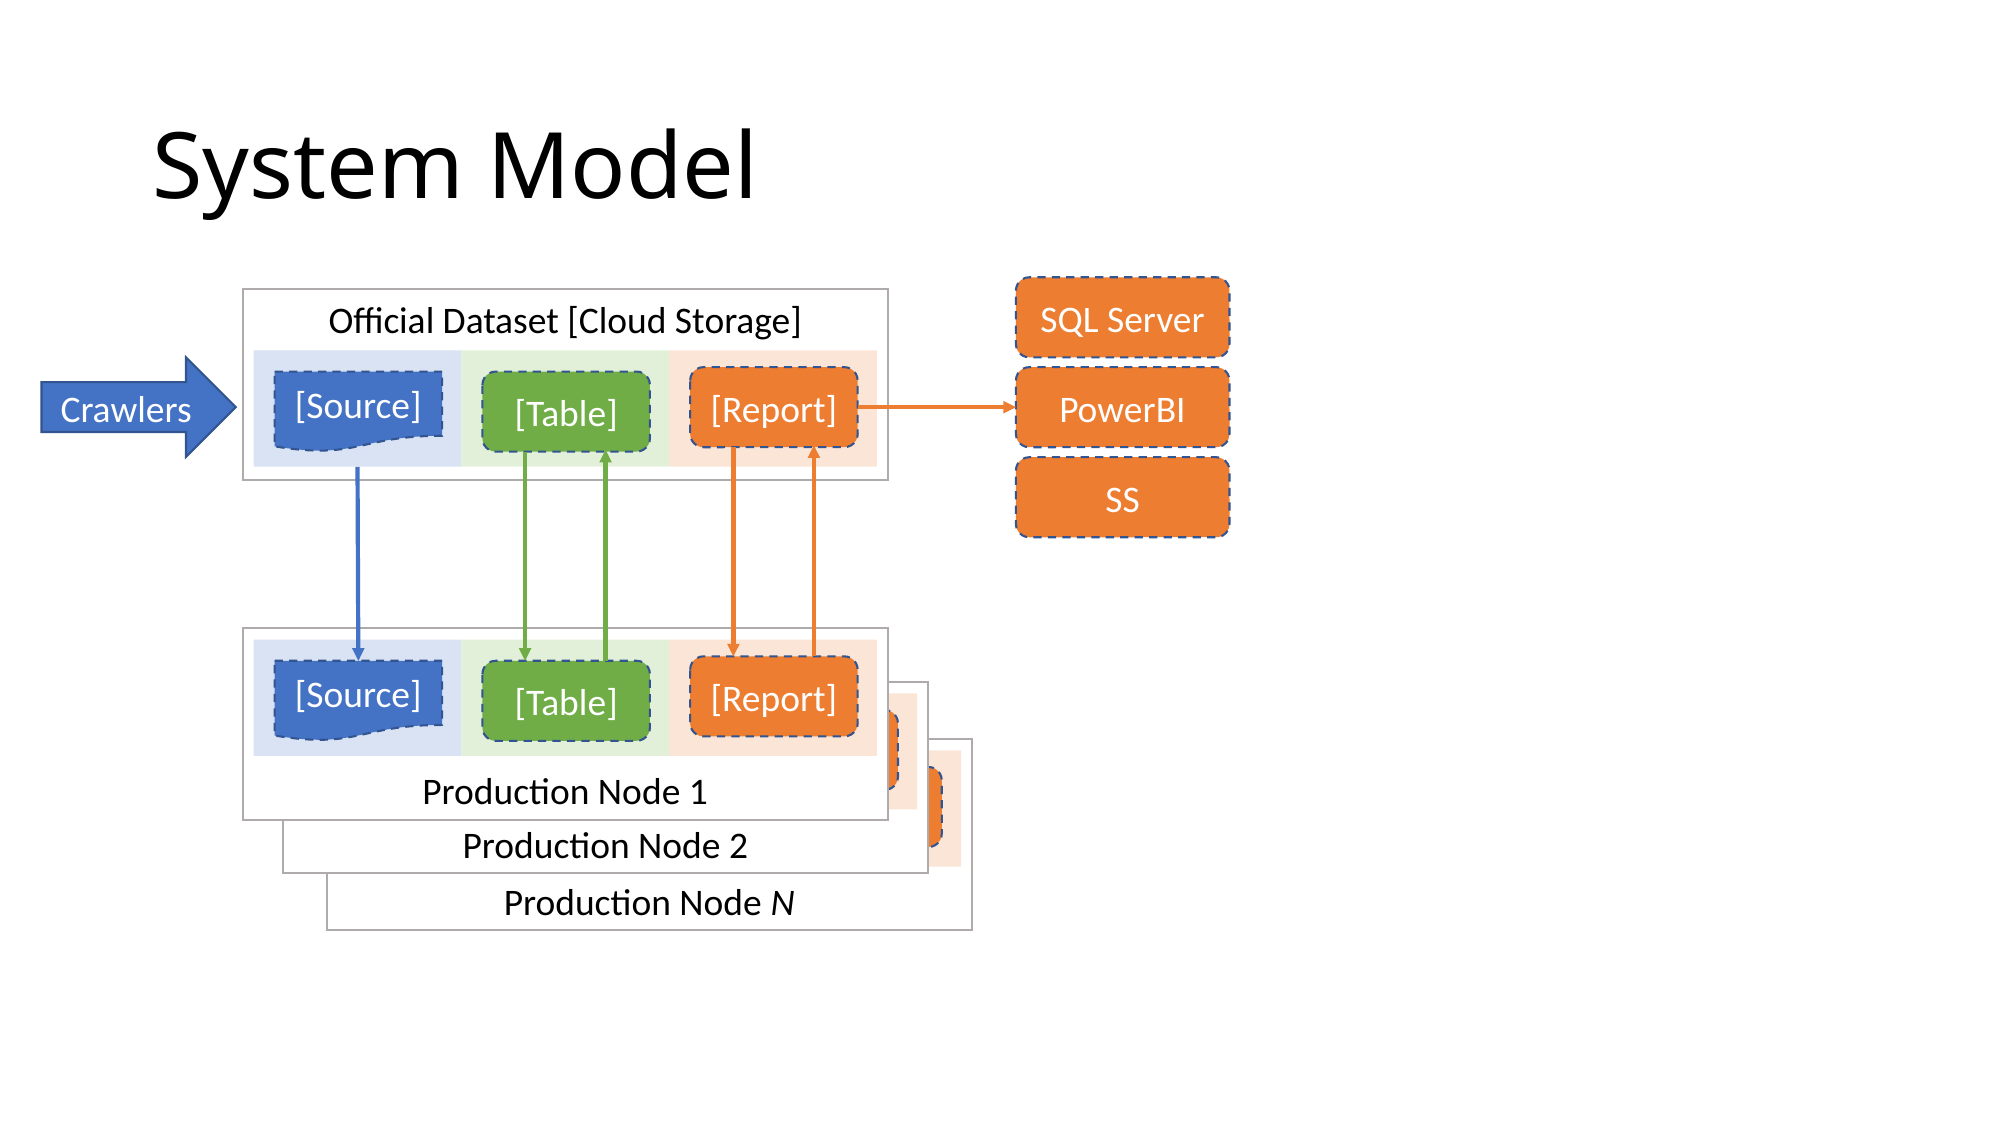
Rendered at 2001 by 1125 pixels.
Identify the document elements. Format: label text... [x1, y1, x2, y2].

text_box PowerBI [1014, 366, 1231, 449]
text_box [242, 628, 888, 820]
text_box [282, 681, 929, 874]
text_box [326, 738, 973, 931]
text_box SQL Server [1014, 276, 1231, 359]
text_box Crawlers [40, 354, 238, 460]
text_box SS [1014, 456, 1231, 539]
title System Model [137, 59, 1863, 278]
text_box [242, 289, 888, 481]
